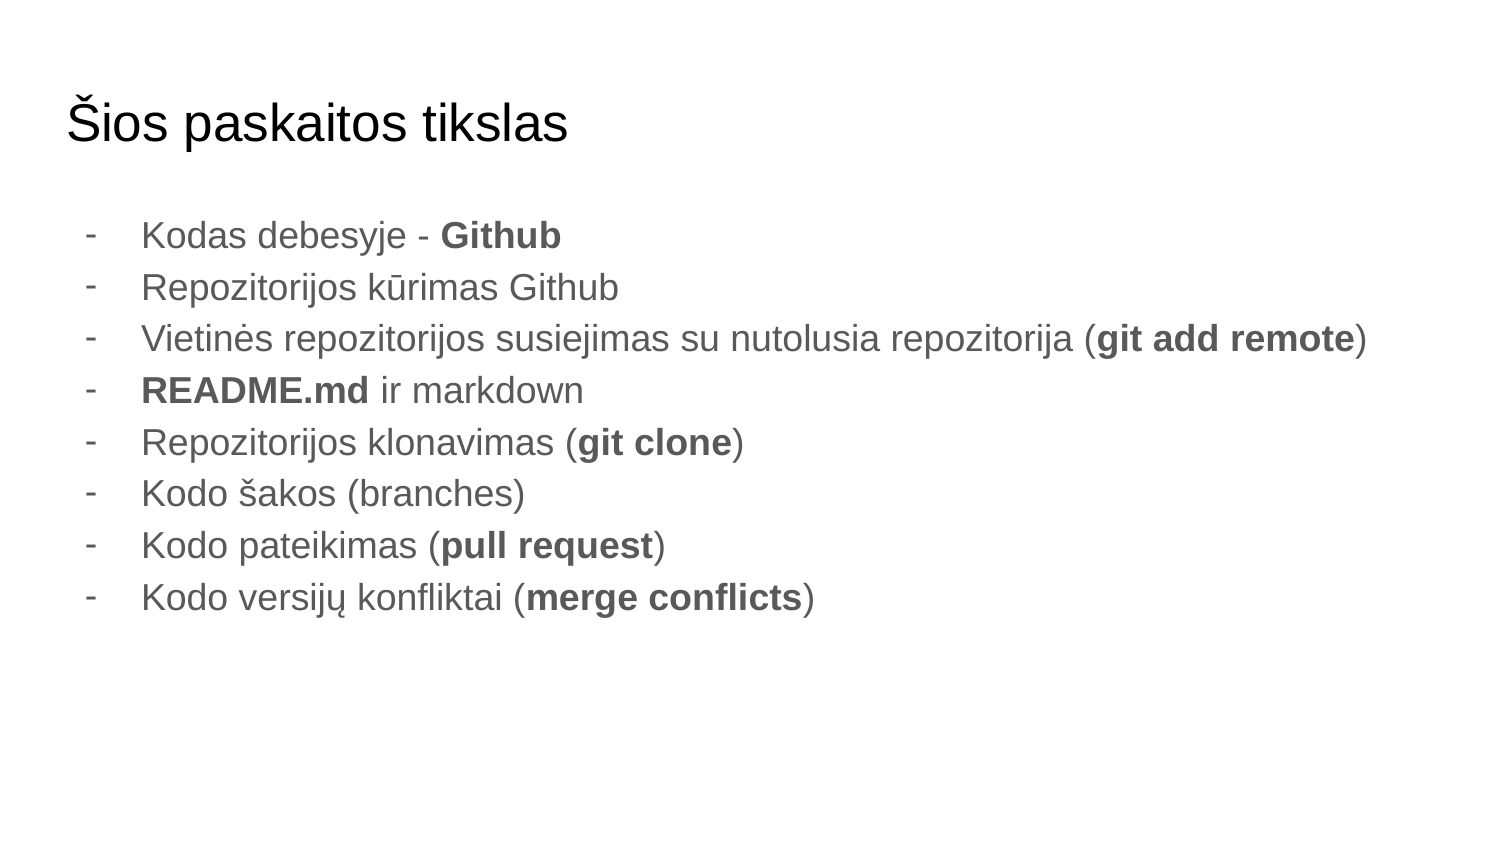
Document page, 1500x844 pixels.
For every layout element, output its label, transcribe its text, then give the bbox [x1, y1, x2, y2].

title Šios paskaitos tikslas [51, 72, 1449, 167]
list Kodas debesyje - Github Repozitorijos kūrimas Github Vietinės repozitorijos susiejimas su nutolusia repozitorija (git add remote) README.md ir markdown Repozitorijos klonavimas (git clone) Kodo šakos (branches) Kodo pateikimas (pull request) Kodo versijų konfliktai (merge conflicts) [51, 189, 1449, 750]
